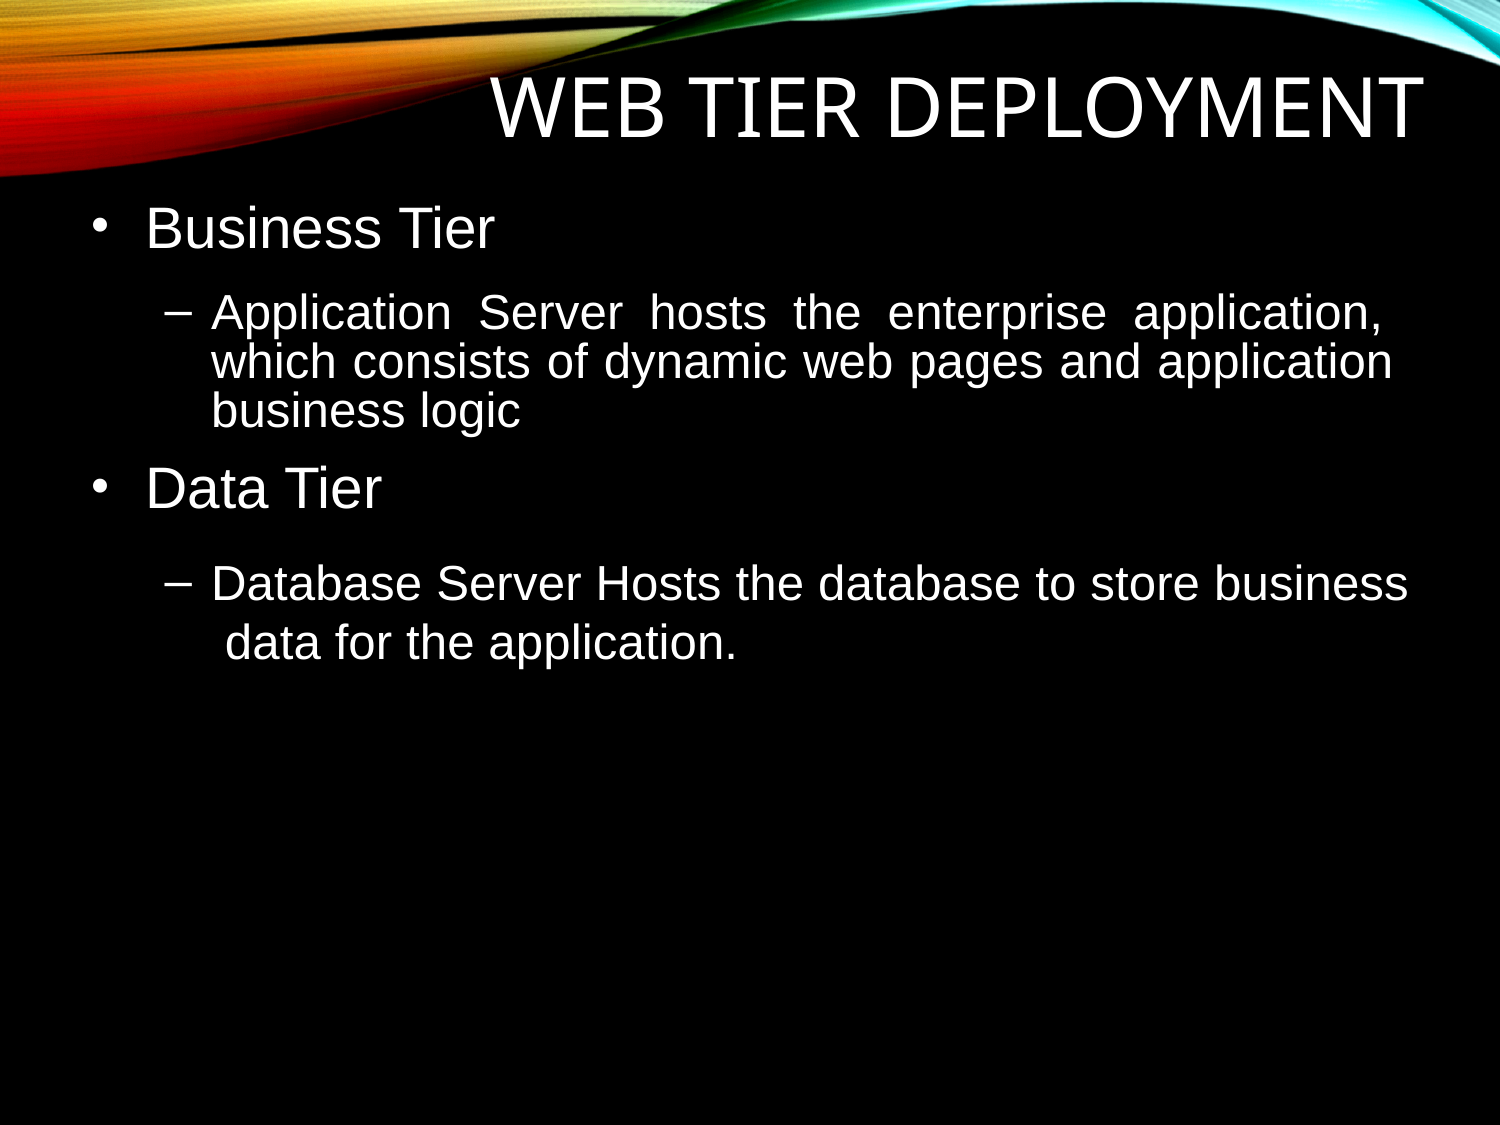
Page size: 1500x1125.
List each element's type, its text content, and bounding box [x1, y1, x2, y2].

text_box Business Tier Application Server hosts the enterprise application, which consists of dynamic web pages and application business logic Data Tier Database Server Hosts the database to store business data for the application. [87, 162, 1412, 659]
picture [0, 0, 1500, 178]
title WEB TIER DEPLOYMENT [87, 52, 1425, 166]
